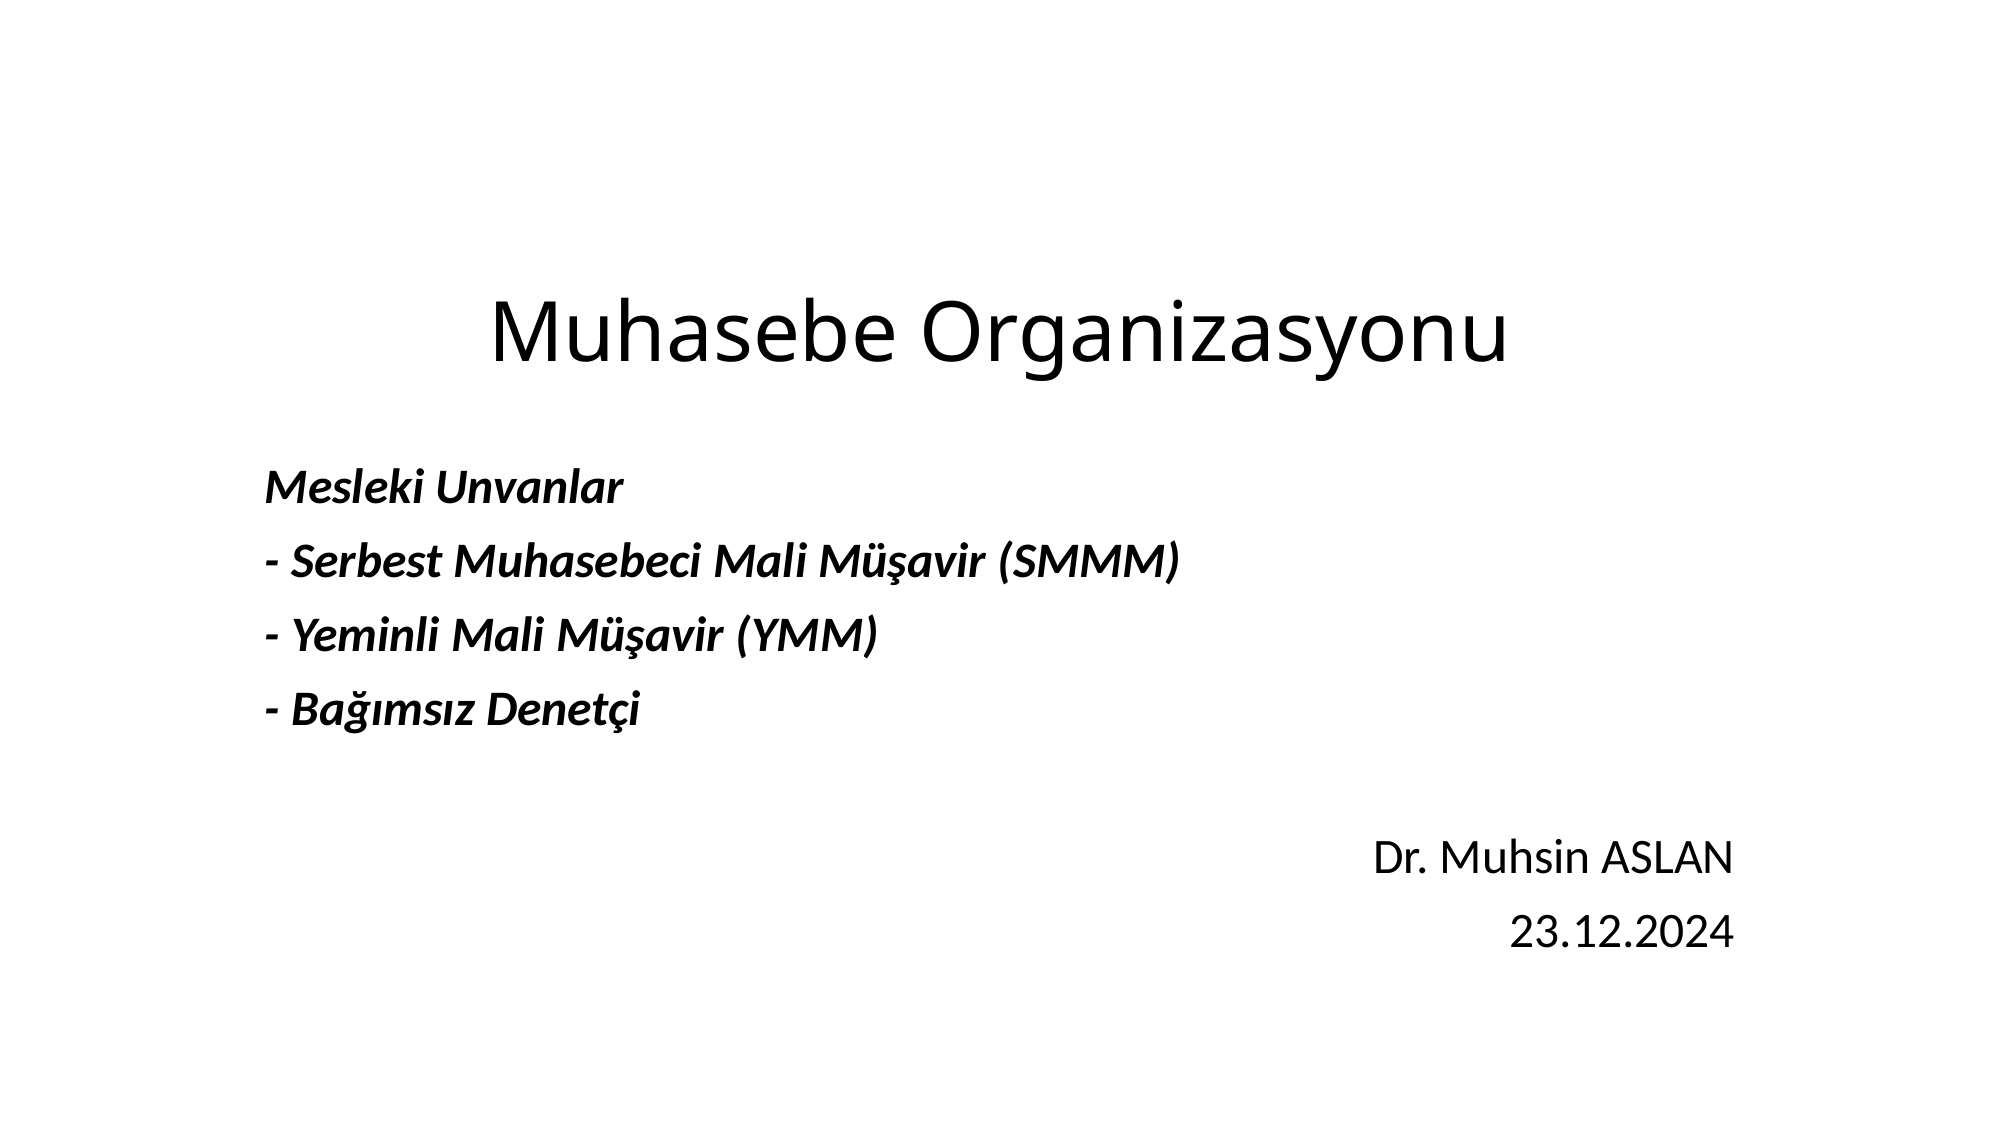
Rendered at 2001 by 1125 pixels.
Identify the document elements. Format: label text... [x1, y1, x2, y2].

title Muhasebe Organizasyonu [249, 184, 1750, 387]
subtitle Mesleki Unvanlar - Serbest Muhasebeci Mali Müşavir (SMMM) - Yeminli Mali Müşavir (YMM) - Bağımsız Denetçi Dr. Muhsin ASLAN 23.12.2024 [249, 453, 1750, 967]
